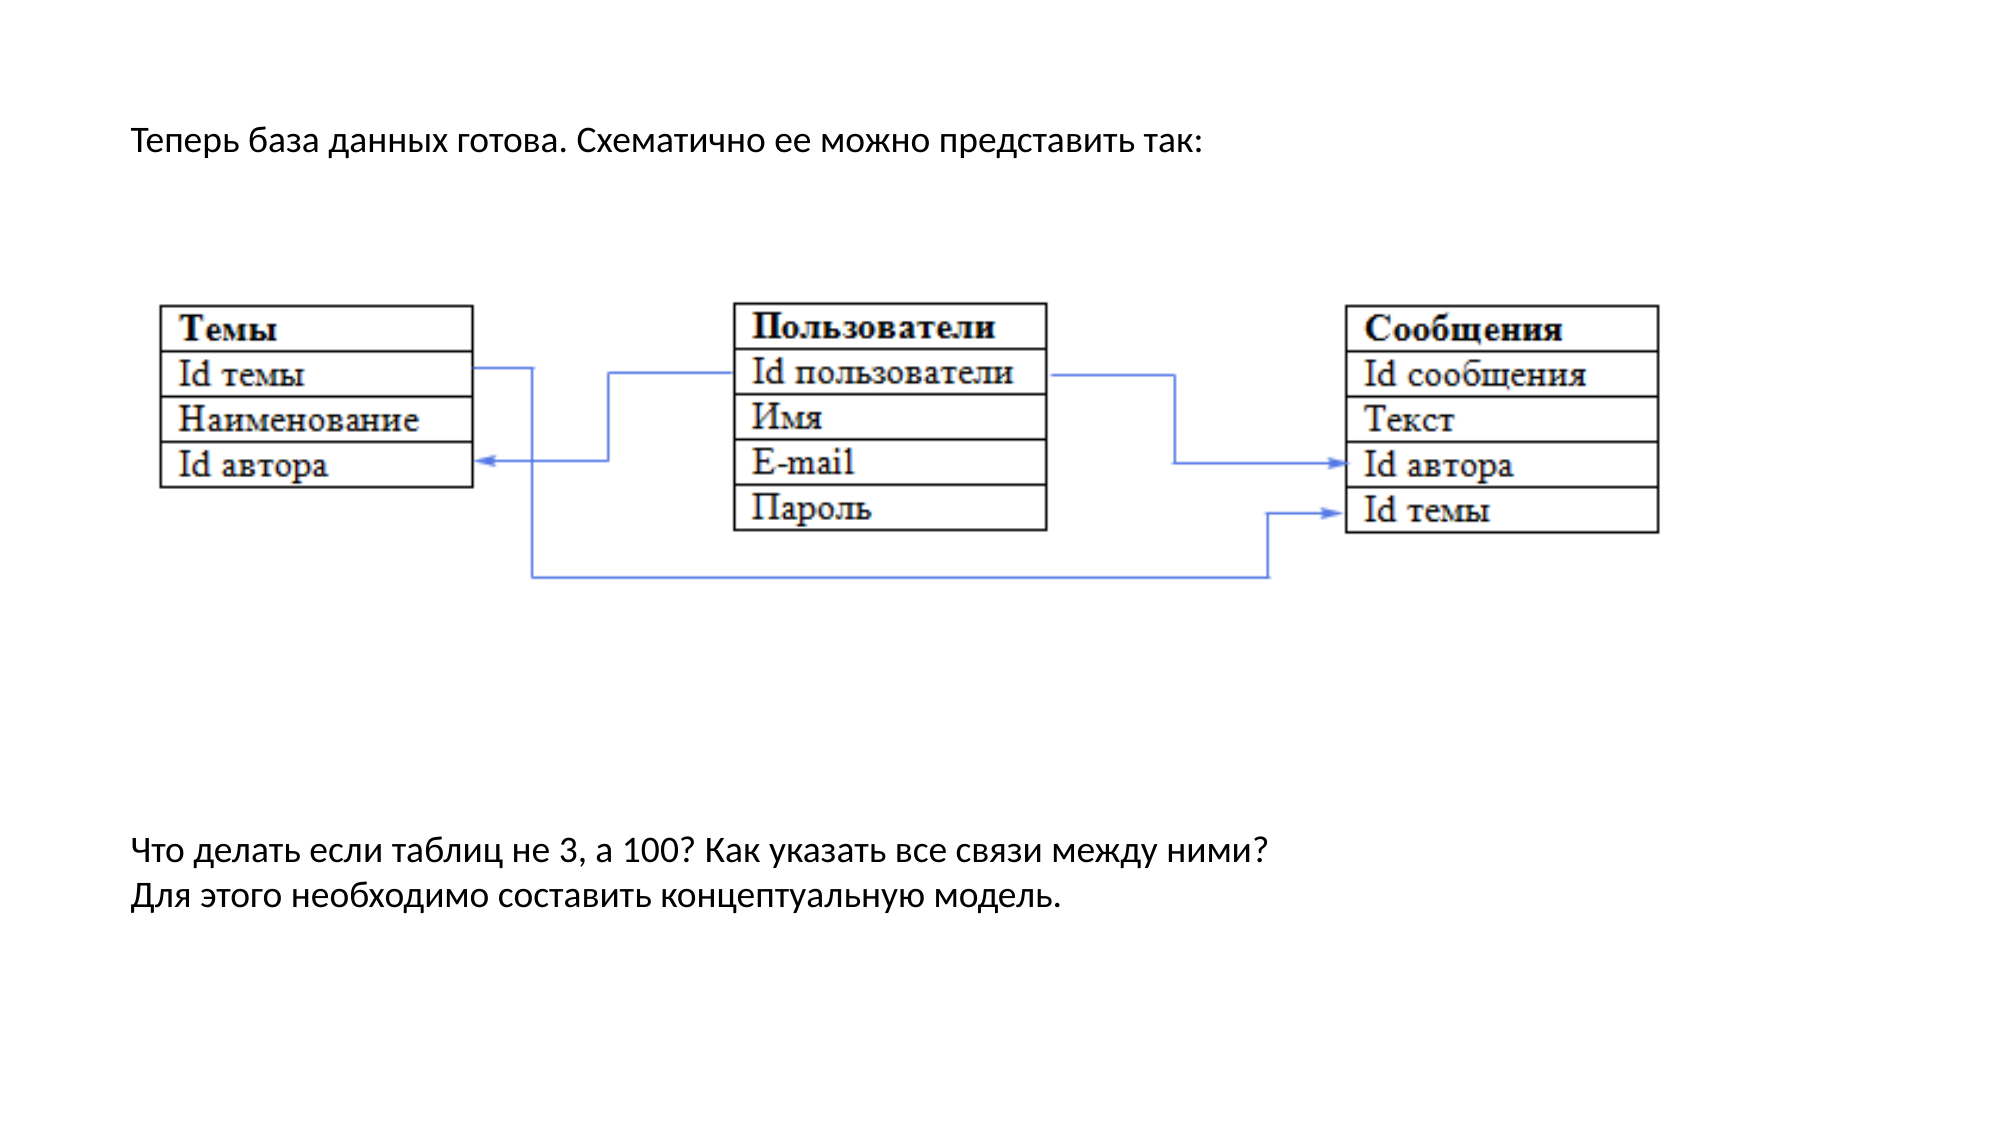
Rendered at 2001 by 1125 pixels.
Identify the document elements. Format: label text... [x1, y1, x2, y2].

picture [115, 246, 1760, 651]
text_box Теперь база данных готова. Схематично ее можно представить так: [115, 107, 1579, 168]
text_box Что делать если таблиц не 3, а 100? Как указать все связи между ними? Для этого необходимо составить концептуальную модель. [115, 817, 1579, 923]
